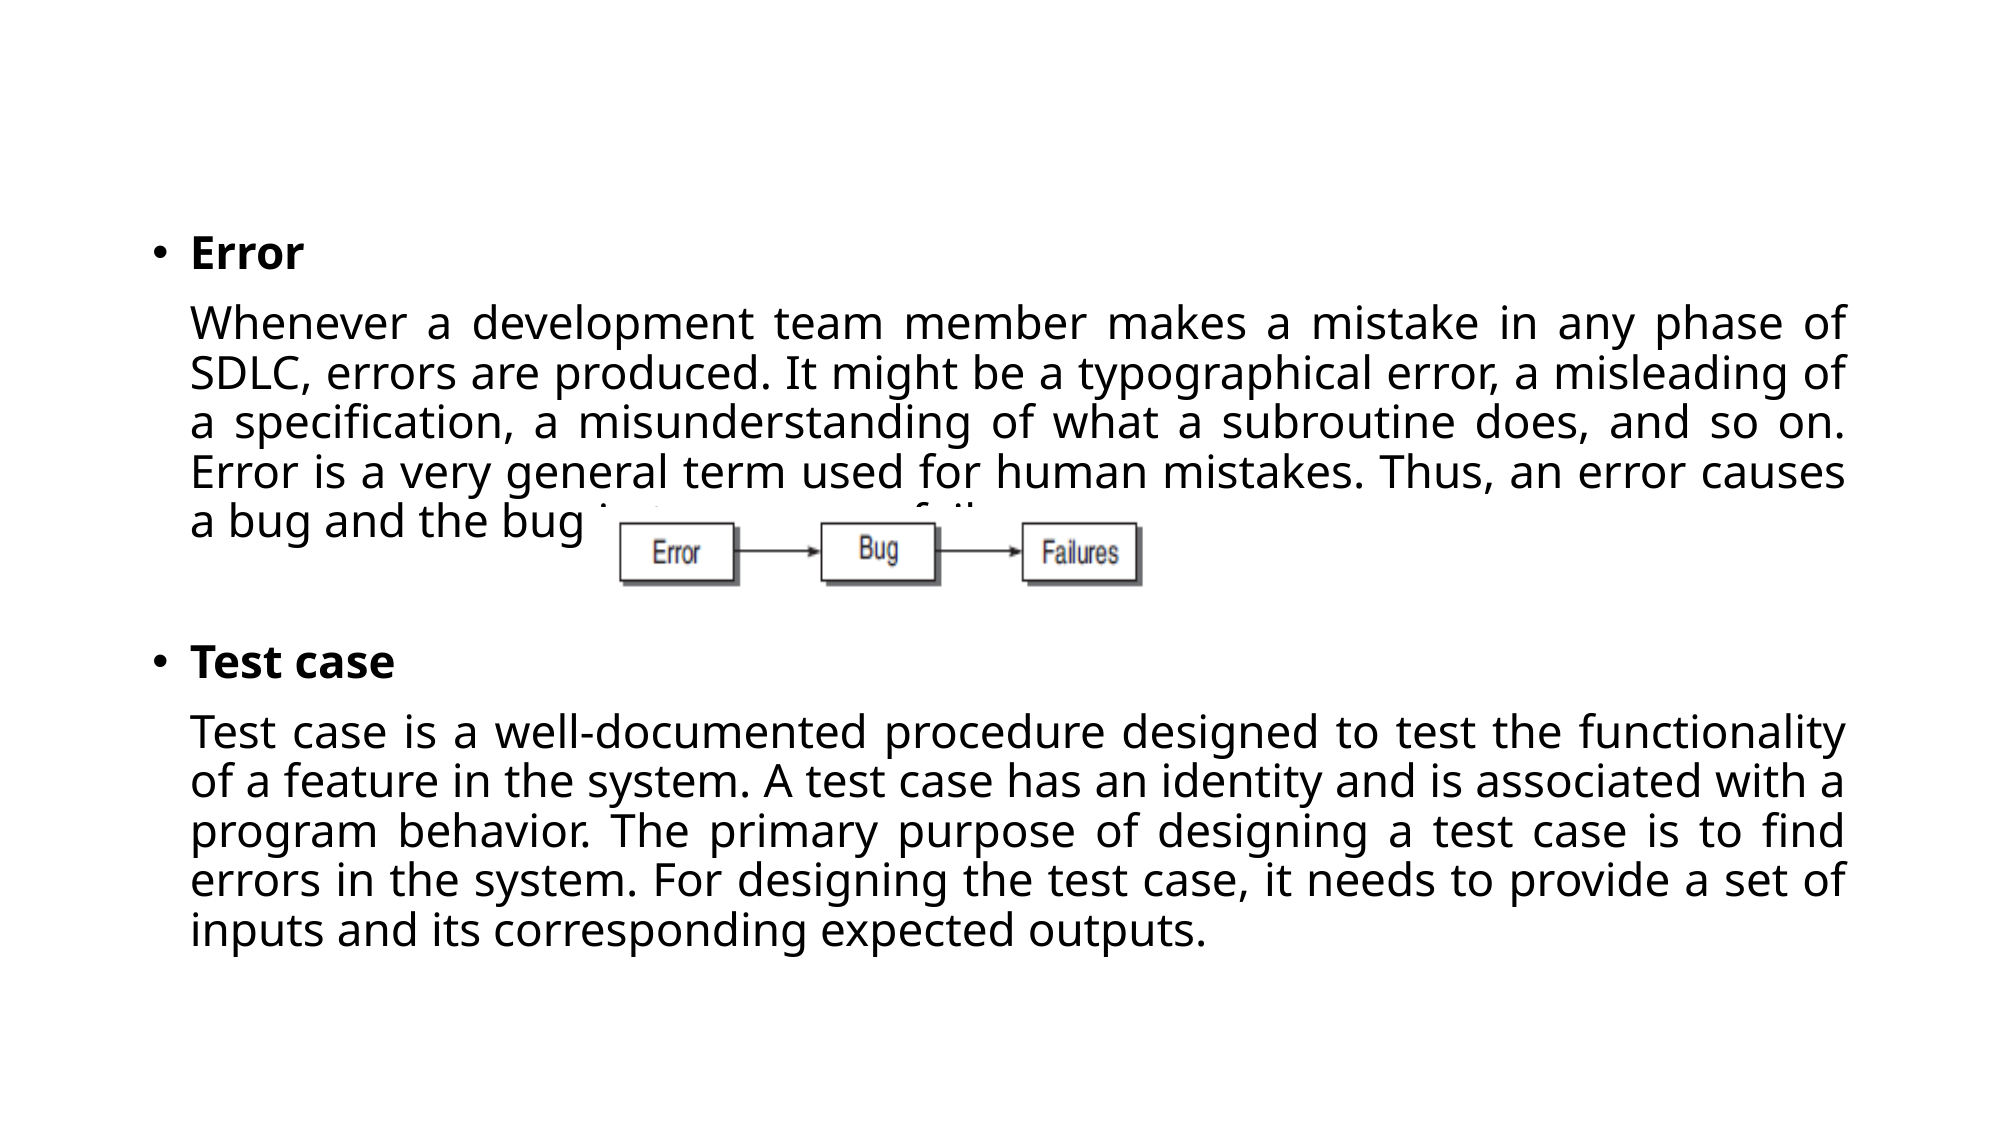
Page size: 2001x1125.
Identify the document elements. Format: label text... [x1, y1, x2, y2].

list Error Whenever a development team member makes a mistake in any phase of SDLC, errors are produced. It might be a typographical error, a misleading of a specification, a misunderstanding of what a subroutine does, and so on. Error is a very general term used for human mistakes. Thus, an error causes a bug and the bug in turn causes failures. Test case Test case is a well-documented procedure designed to test the functionality of a feature in the system. A test case has an identity and is associated with a program behavior. The primary purpose of designing a test case is to find errors in the system. For designing the test case, it needs to provide a set of inputs and its corresponding expected outputs. [137, 222, 1863, 1014]
picture [585, 507, 1165, 612]
